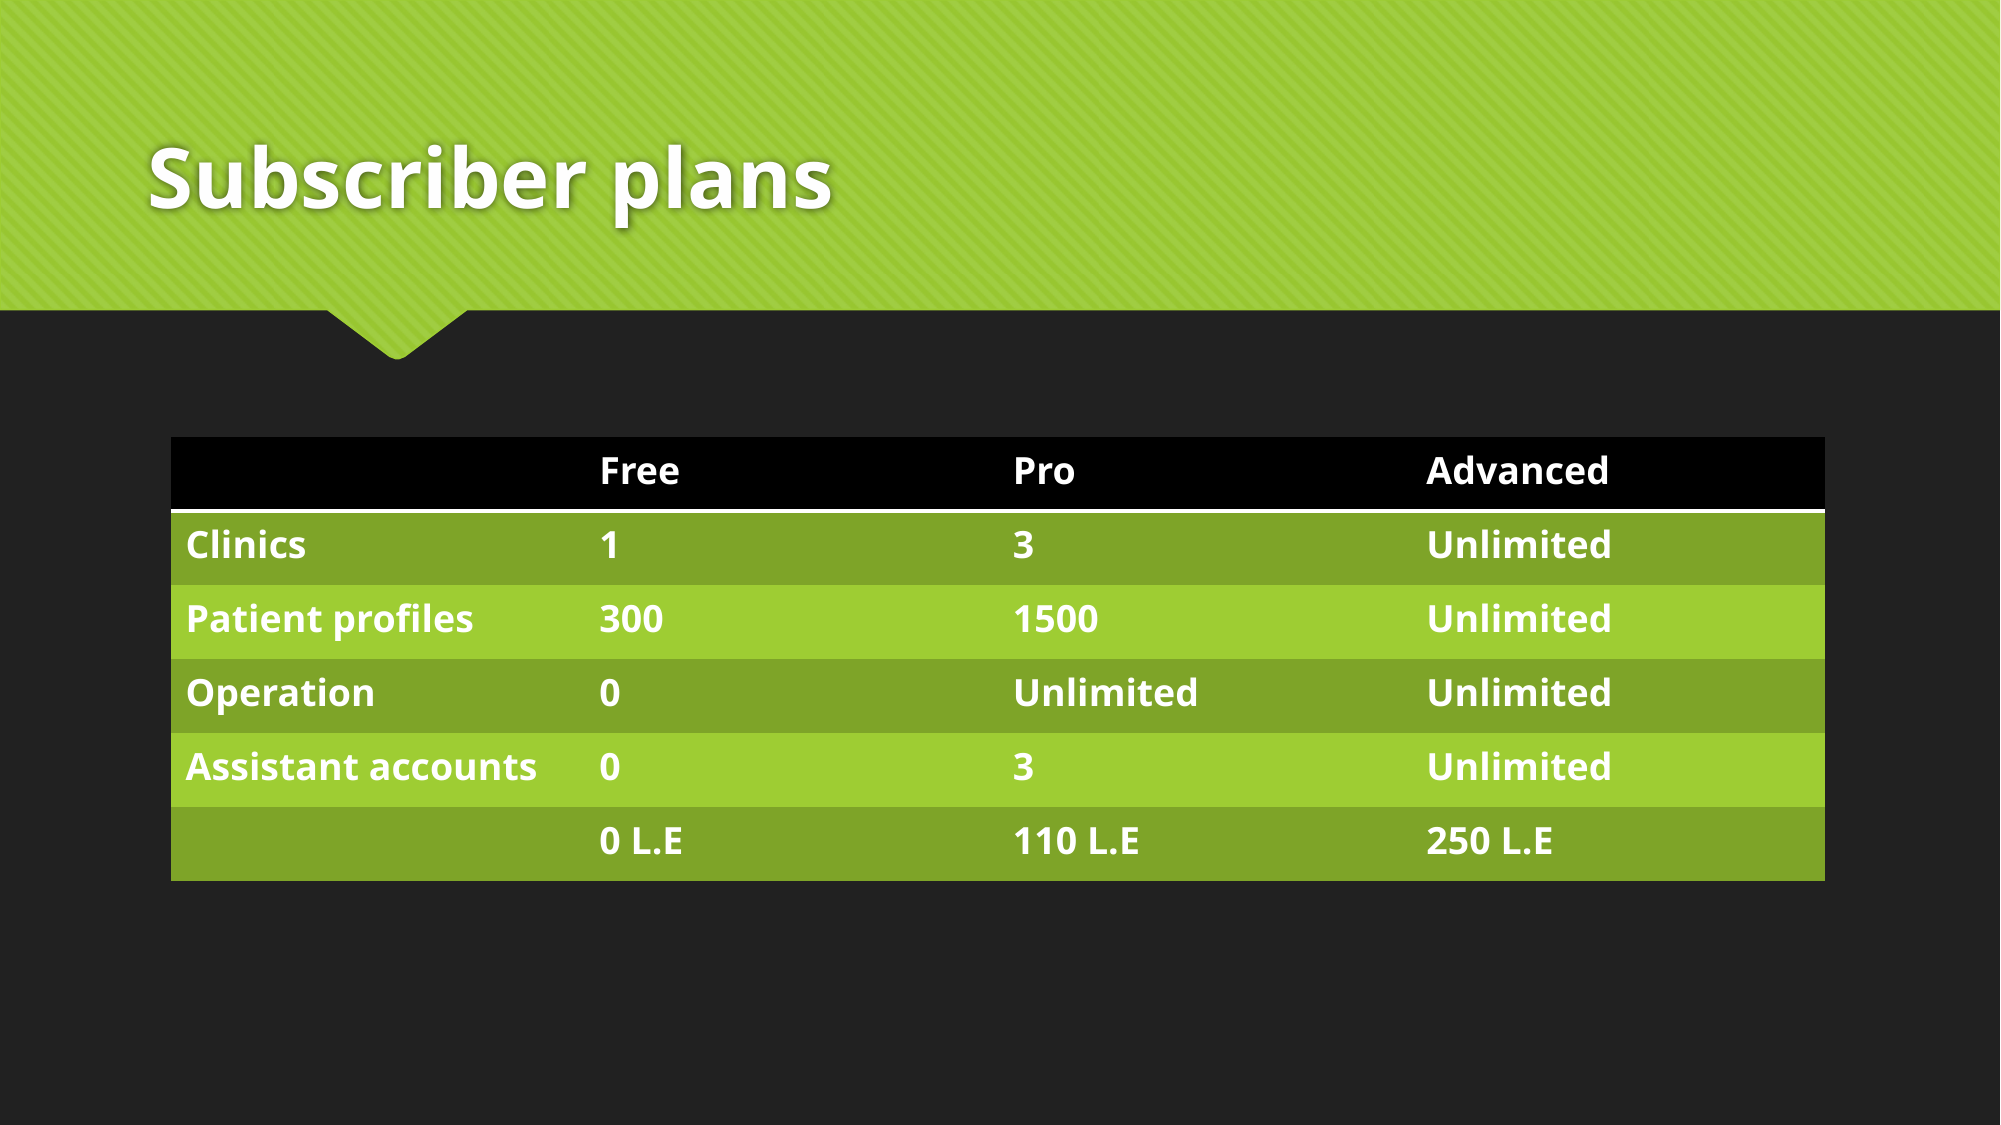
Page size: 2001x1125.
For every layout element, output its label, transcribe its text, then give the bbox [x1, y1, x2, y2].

table_header Pro [998, 437, 1412, 509]
table_cell Unlimited [1412, 733, 1825, 807]
table_header [171, 437, 584, 509]
table_cell 3 [998, 733, 1412, 807]
table_cell Unlimited [1412, 585, 1825, 659]
title Subscriber plans [132, 73, 1868, 233]
table_cell 110 L.E [998, 807, 1412, 881]
table_cell Unlimited [1412, 659, 1825, 733]
table_cell 1500 [998, 585, 1412, 659]
table_cell Assistant accounts [171, 733, 584, 807]
table_cell Operation [171, 659, 584, 733]
table_header Advanced [1412, 437, 1825, 509]
table_cell Unlimited [1412, 513, 1825, 585]
table_cell Patient profiles [171, 585, 584, 659]
table_cell 0 [584, 659, 998, 733]
table_cell 3 [998, 513, 1412, 585]
table_cell Clinics [171, 513, 584, 585]
table_cell 0 L.E [584, 807, 998, 881]
table_header Free [584, 437, 998, 509]
table_cell 250 L.E [1412, 807, 1825, 881]
table_cell 0 [584, 733, 998, 807]
table_cell 1 [584, 513, 998, 585]
table_cell 300 [584, 585, 998, 659]
table_cell Unlimited [998, 659, 1412, 733]
table_cell [171, 807, 584, 881]
